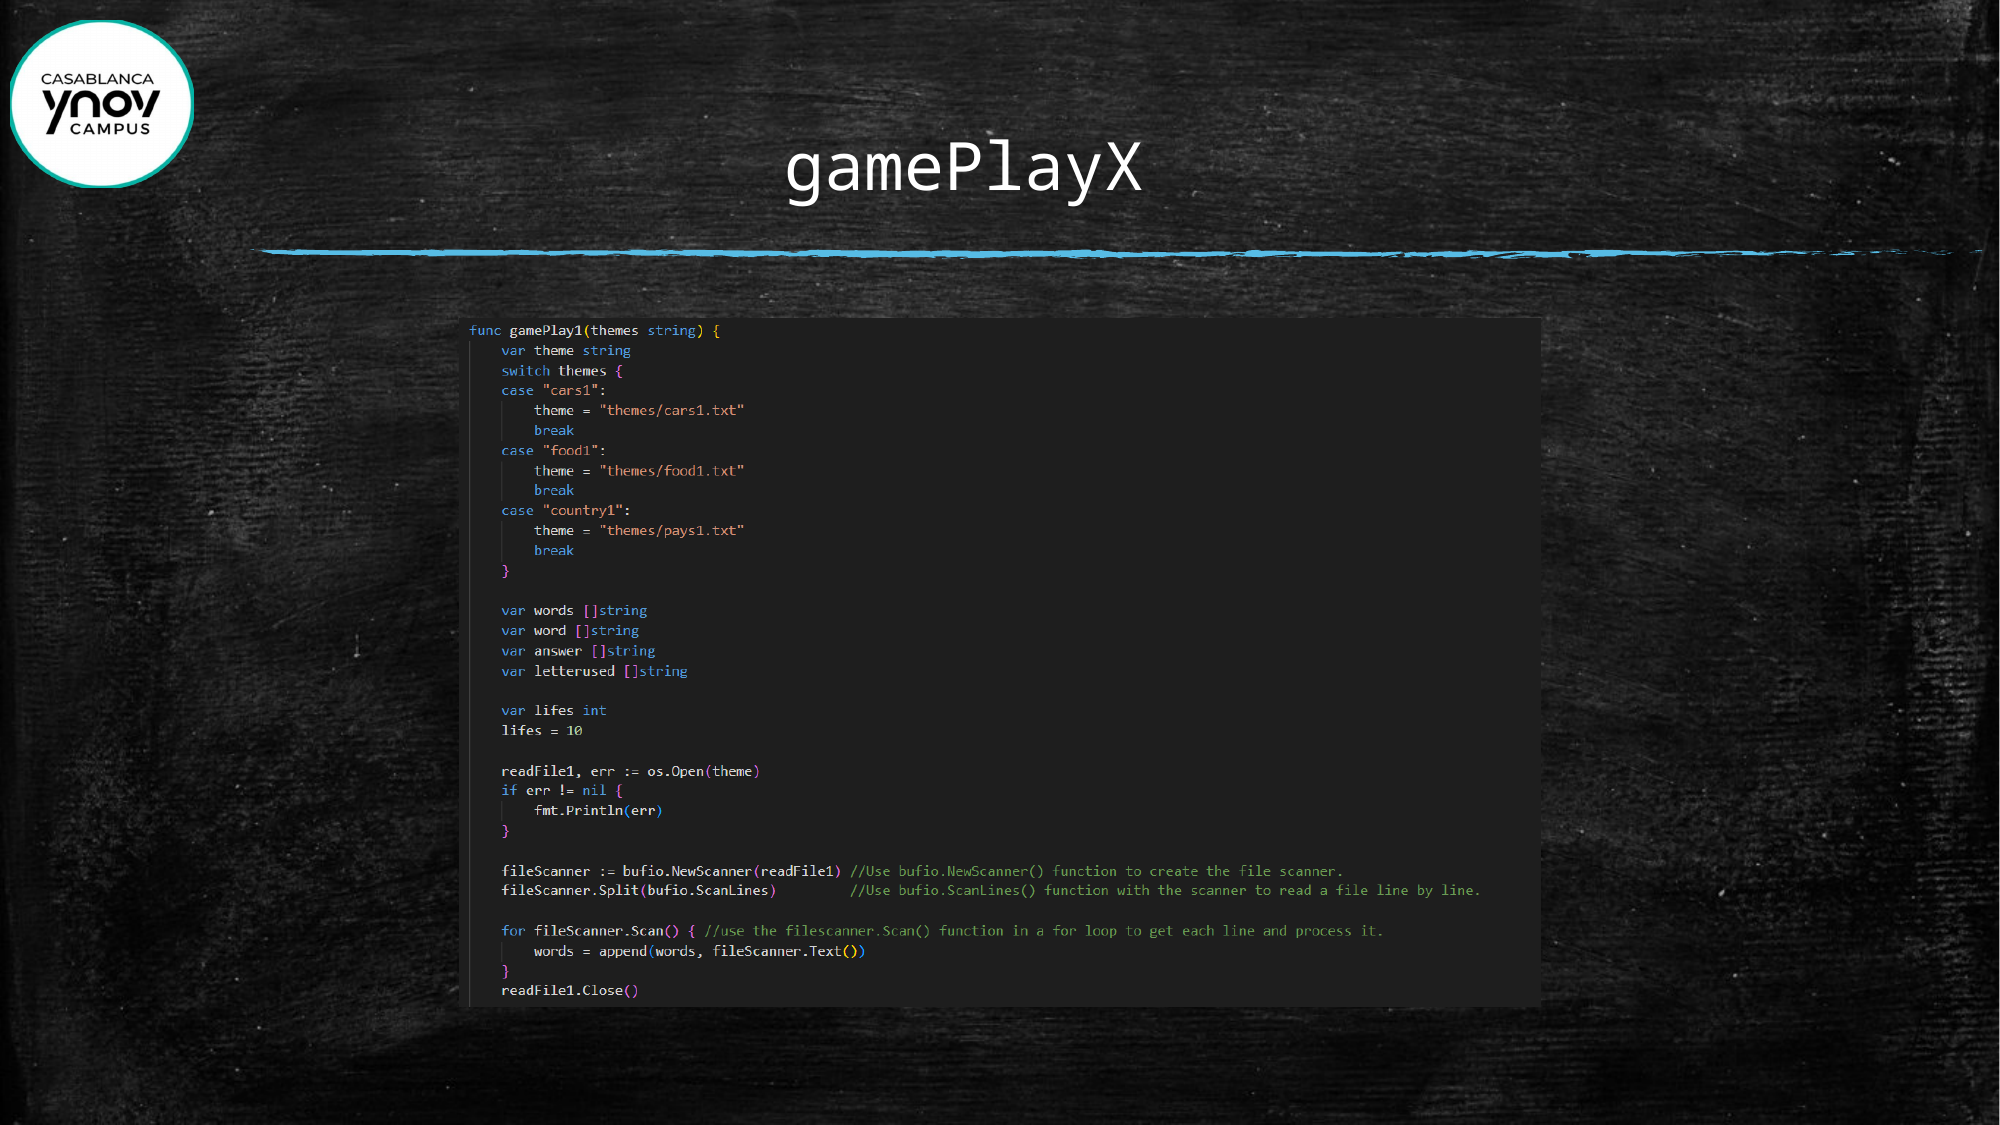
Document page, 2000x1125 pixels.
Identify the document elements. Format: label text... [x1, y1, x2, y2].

picture [10, 20, 194, 188]
title gamePlayX [249, 45, 1750, 213]
picture [459, 318, 1541, 1007]
